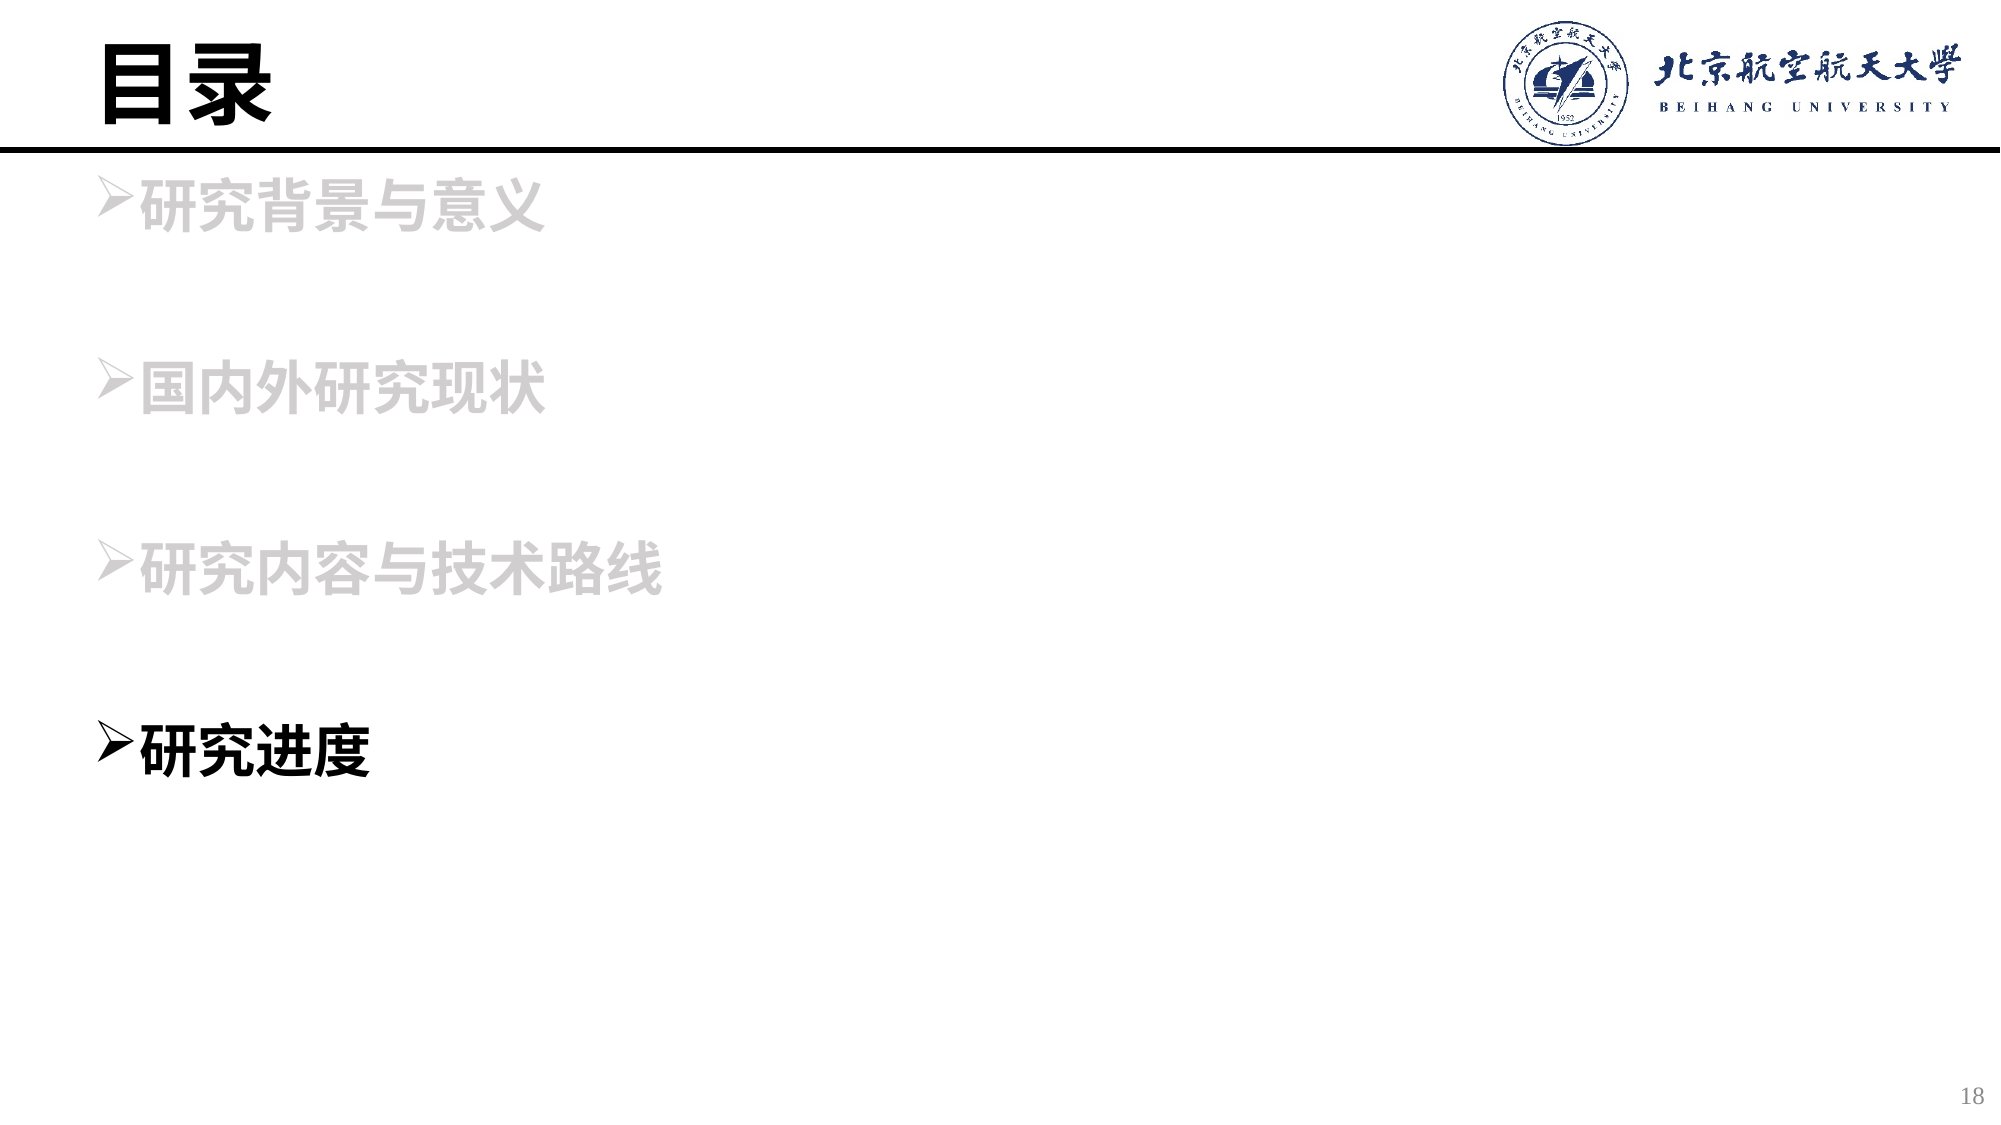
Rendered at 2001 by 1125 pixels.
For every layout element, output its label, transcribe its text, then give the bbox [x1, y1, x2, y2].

list 研究背景与意义 国内外研究现状 研究内容与技术路线 研究进度 [78, 161, 1922, 1005]
title 目录 [78, 14, 1333, 161]
picture [1503, 21, 1961, 146]
slide_number 18 [1550, 1064, 2000, 1125]
